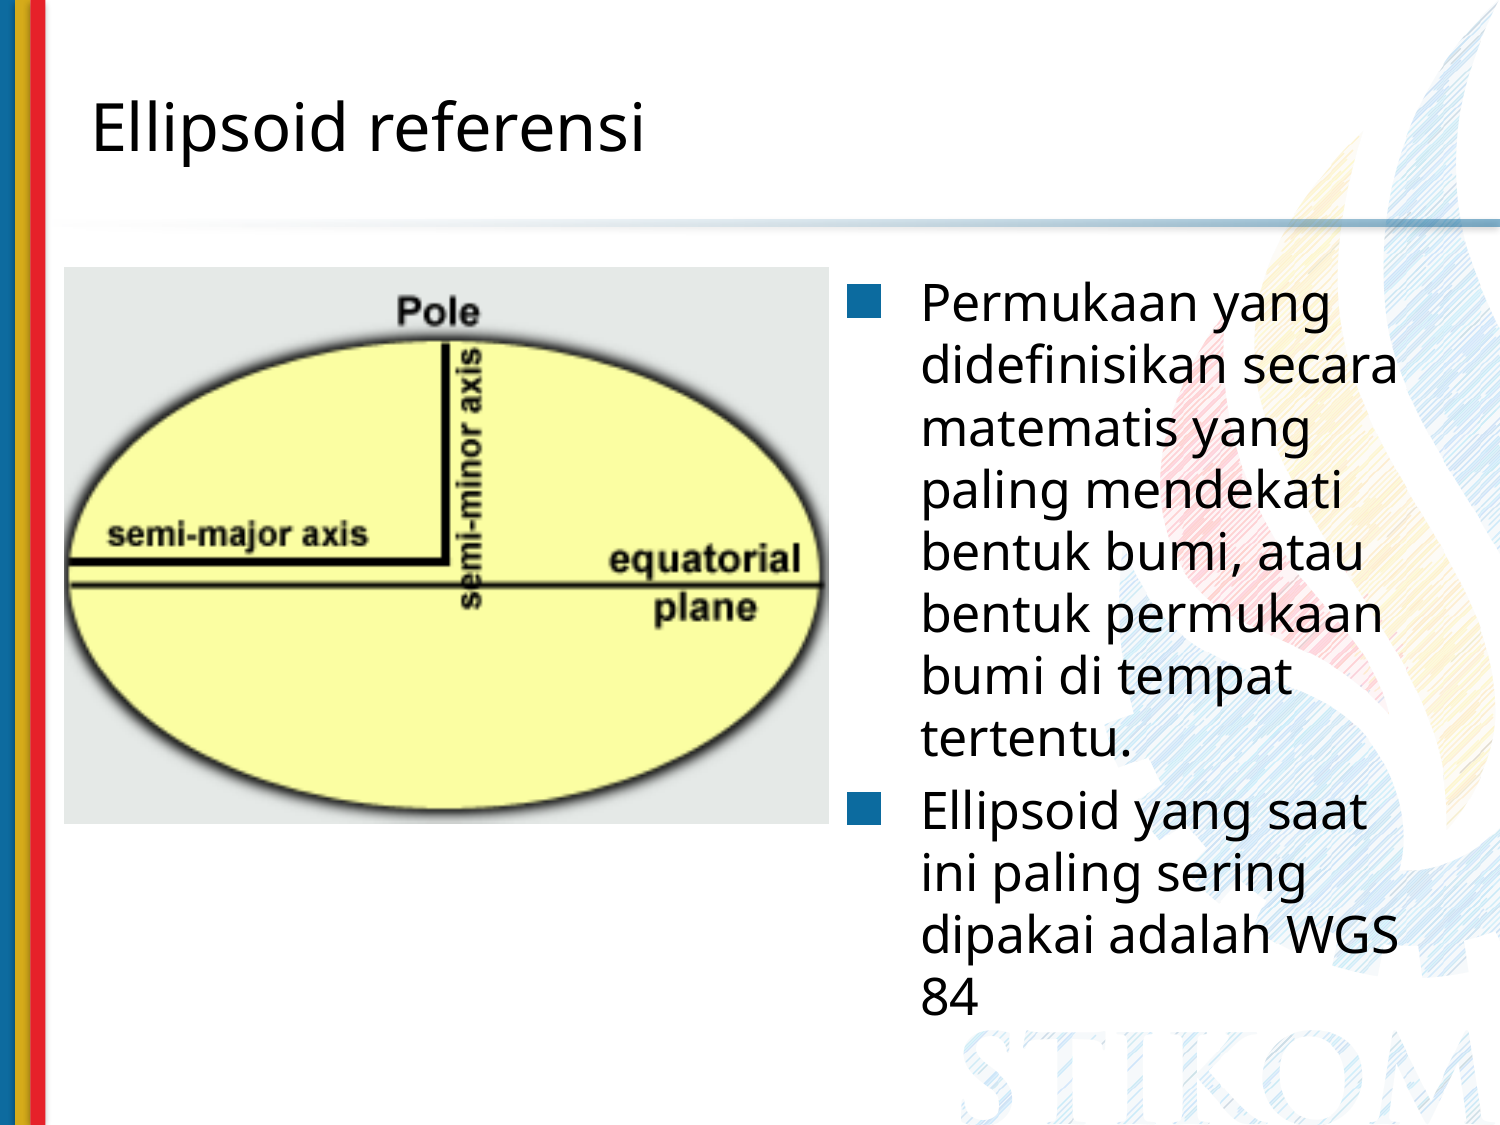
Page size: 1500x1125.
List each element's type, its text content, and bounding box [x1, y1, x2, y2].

picture [847, 284, 881, 318]
picture [847, 792, 881, 825]
title Ellipsoid referensi [75, 30, 1425, 219]
list Permukaan yang didefinisikan secara matematis yang paling mendekati bentuk bumi, atau bentuk permukaan bumi di tempat tertentu. Ellipsoid yang saat ini paling sering dipakai adalah WGS 84 [832, 262, 1425, 1048]
picture [64, 266, 829, 824]
